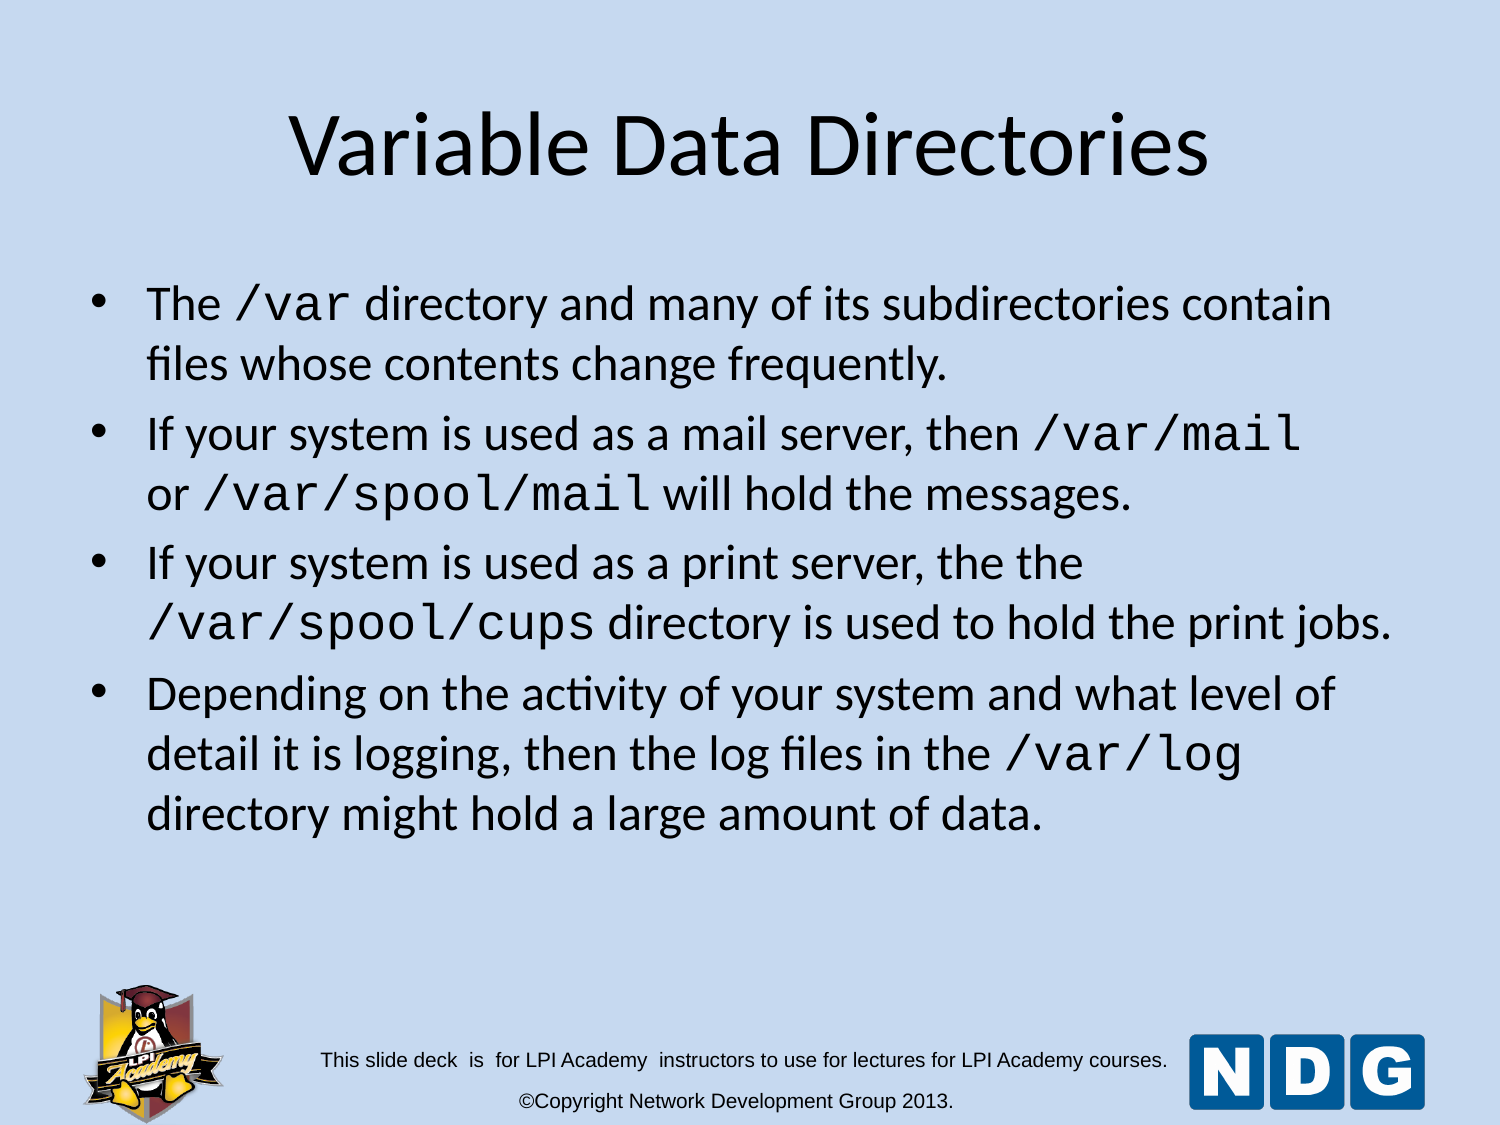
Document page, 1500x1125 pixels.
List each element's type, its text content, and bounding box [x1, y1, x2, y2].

title Variable Data Directories [74, 44, 1426, 233]
picture [1189, 1034, 1425, 1110]
list The /var directory and many of its subdirectories contain files whose contents change frequently. If your system is used as a mail server, then /var/mail or /var/spool/mail will hold the messages. If your system is used as a print server, the the /var/spool/cups directory is used to hold the print jobs. Depending on the activity of your system and what level of detail it is logging, then the log files in the /var/log directory might hold a large amount of data. [74, 262, 1426, 1006]
picture [75, 1006, 229, 1125]
